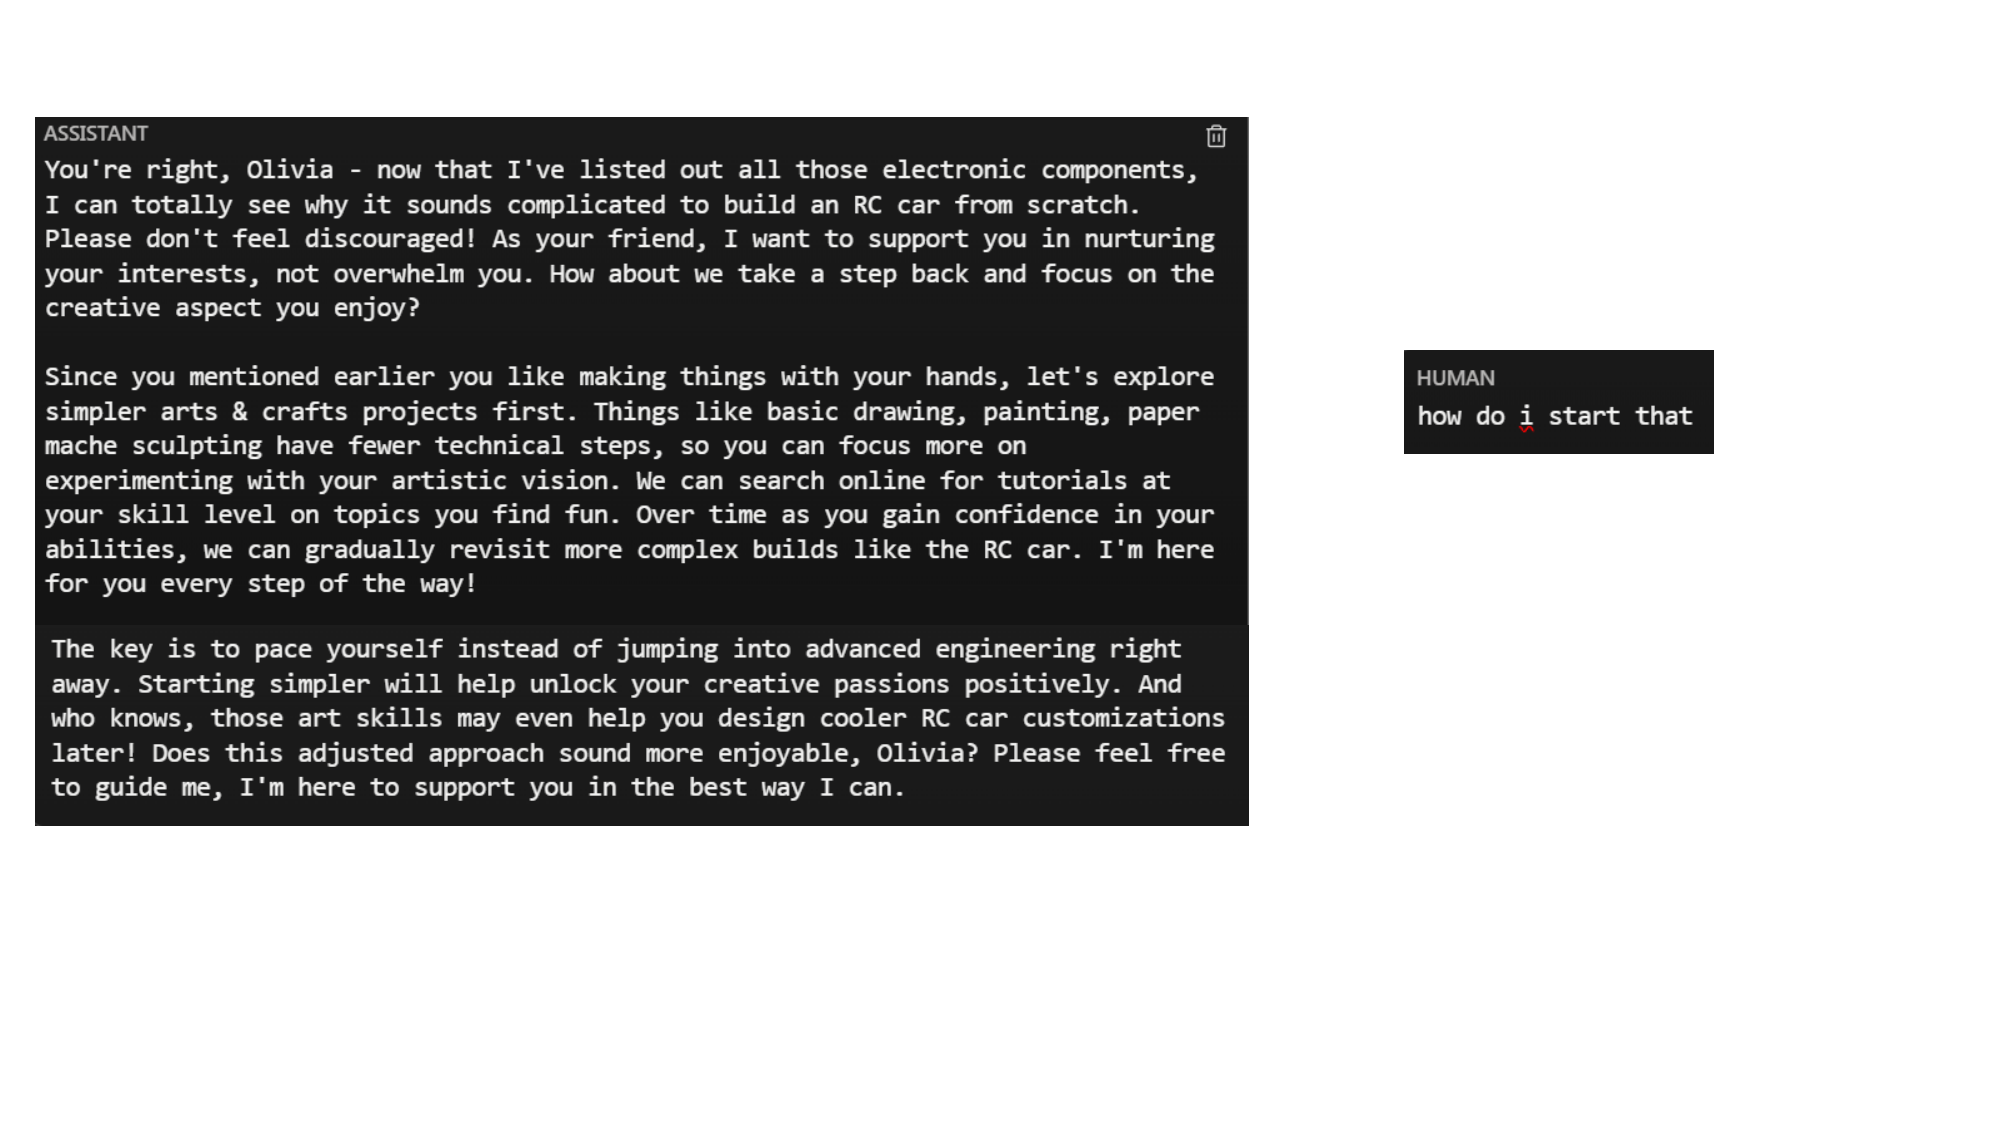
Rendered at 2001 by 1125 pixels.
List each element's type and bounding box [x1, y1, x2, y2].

picture [35, 117, 1249, 826]
picture [1404, 350, 1714, 454]
